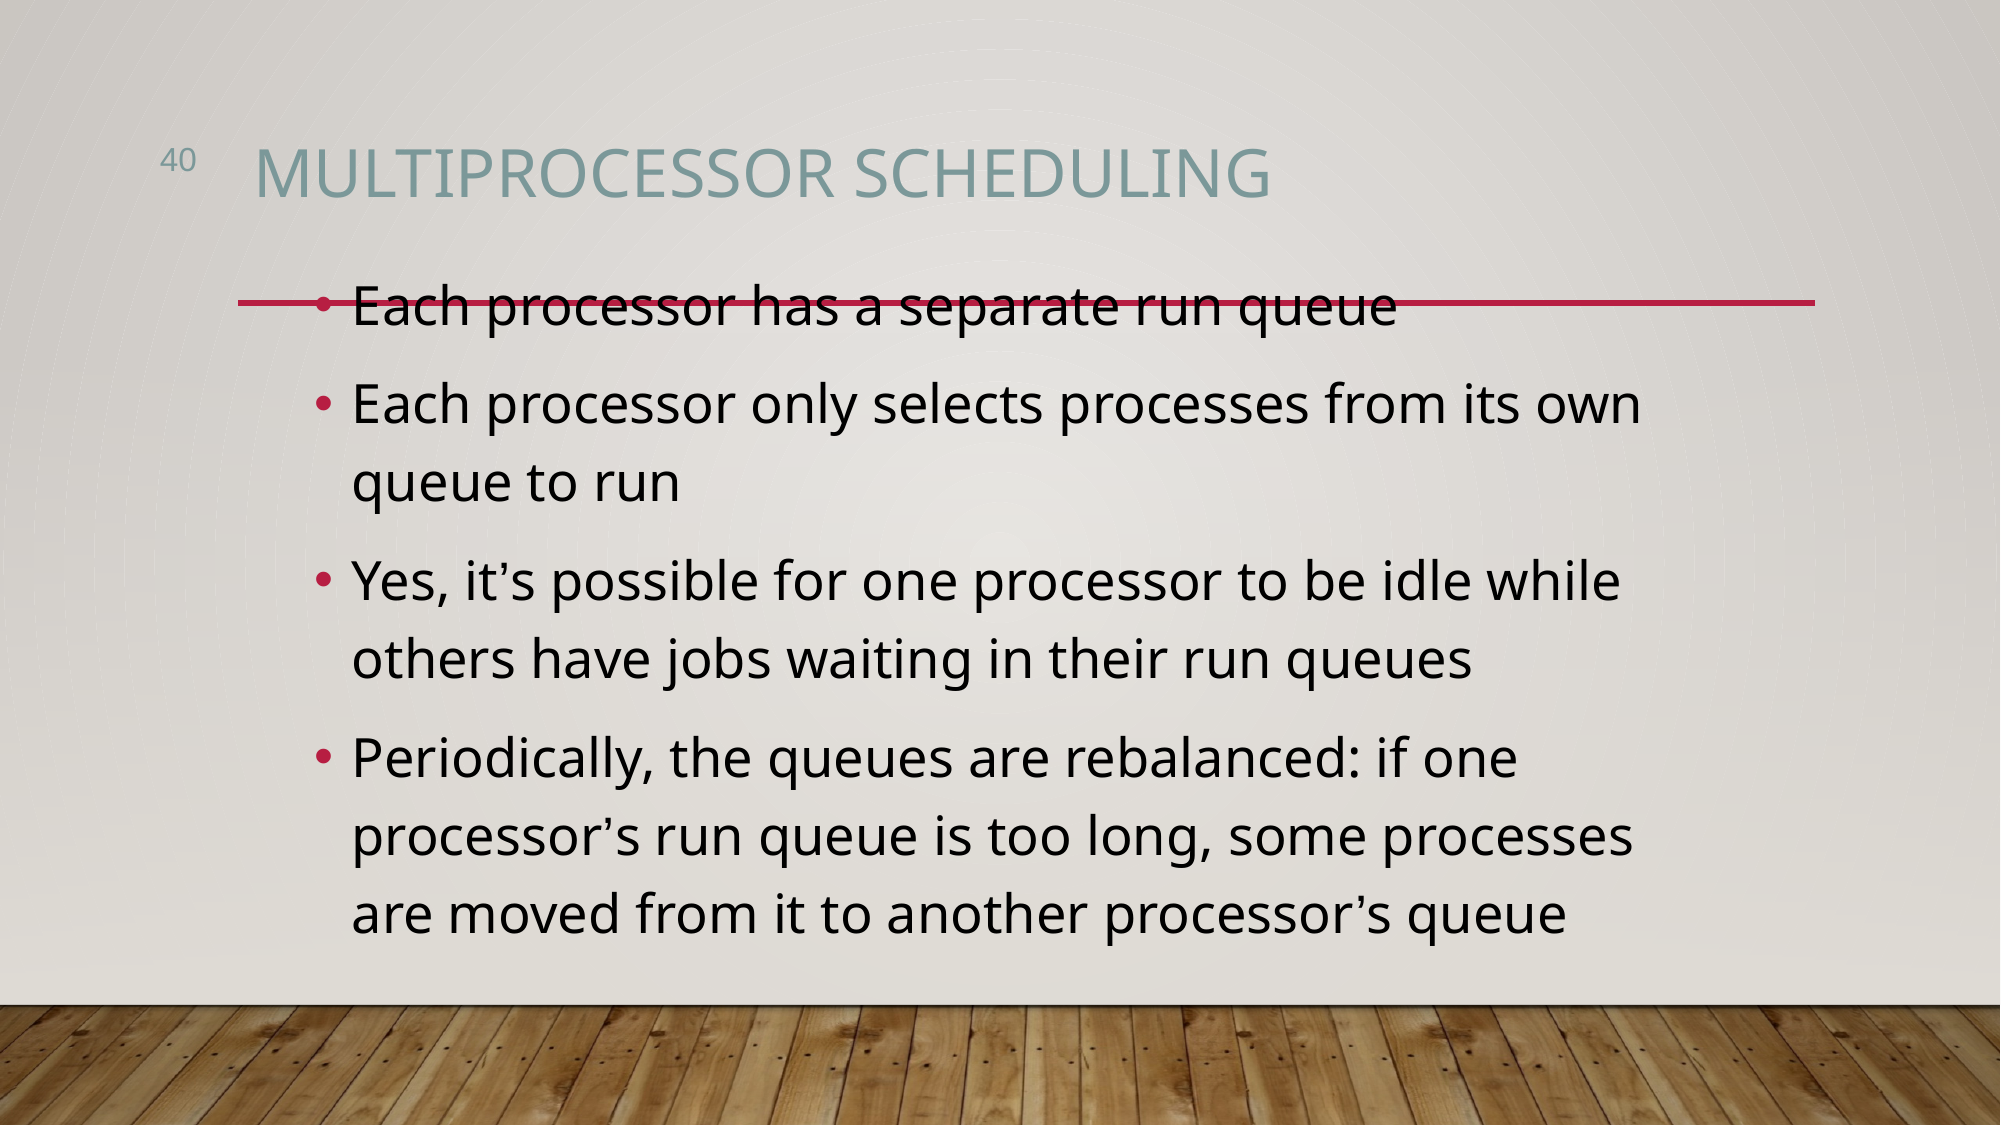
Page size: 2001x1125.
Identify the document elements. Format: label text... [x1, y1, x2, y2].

list Each processor has a separate run queue Each processor only selects processes from its own queue to run Yes, it’s possible for one processor to be idle while others have jobs waiting in their run queues Periodically, the queues are rebalanced: if one processor’s run queue is too long, some processes are moved from it to another processor’s queue [299, 250, 1695, 1001]
slide_number 40 [78, 131, 212, 214]
title Multiprocessor Scheduling [238, 131, 1814, 305]
picture [0, 1005, 2000, 1125]
